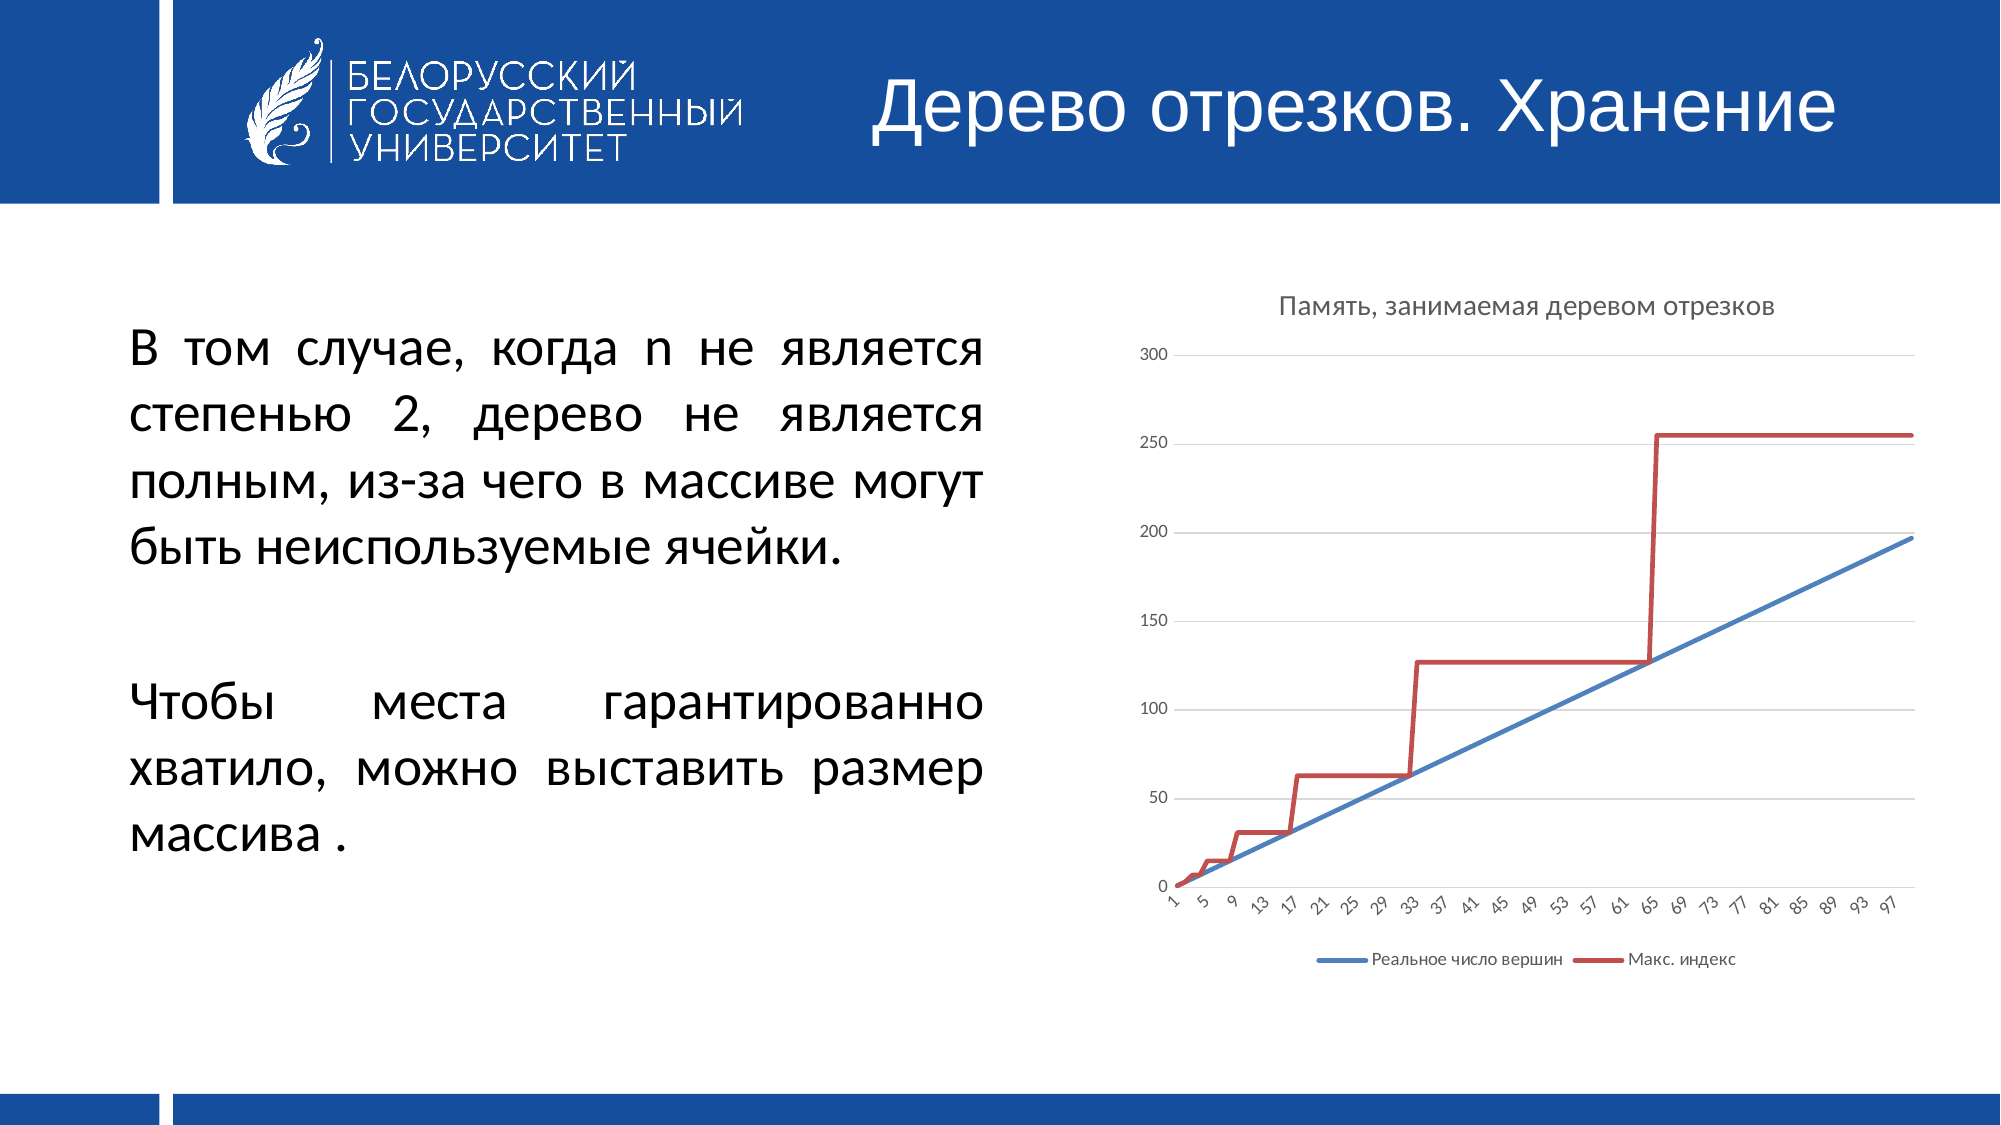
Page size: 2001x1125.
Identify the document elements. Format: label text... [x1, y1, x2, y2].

title Дерево отрезков. Хранение [779, 23, 1932, 181]
picture [244, 38, 741, 165]
chart [1123, 262, 1932, 977]
